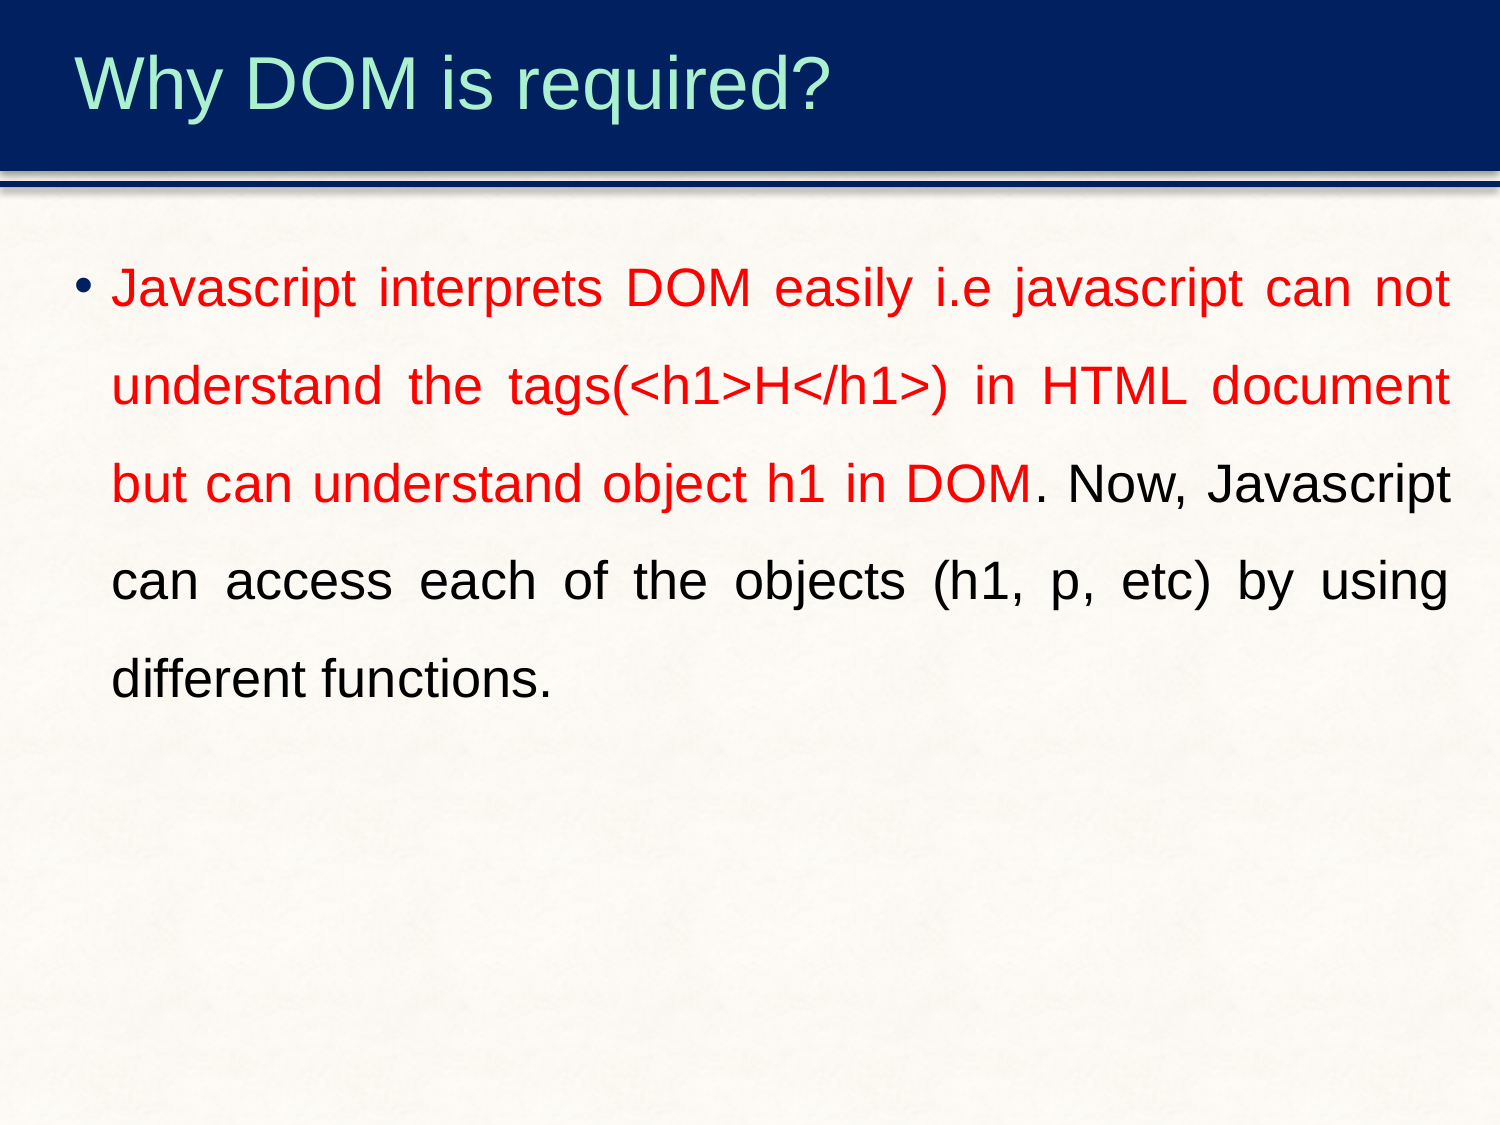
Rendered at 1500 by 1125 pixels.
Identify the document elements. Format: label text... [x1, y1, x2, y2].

list Javascript interprets DOM easily i.e javascript can not understand the tags(<h1>H</h1>) in HTML document but can understand object h1 in DOM. Now, Javascript can access each of the objects (h1, p, etc) by using different functions. [59, 212, 1468, 1099]
title Why DOM is required? [59, 0, 1500, 171]
